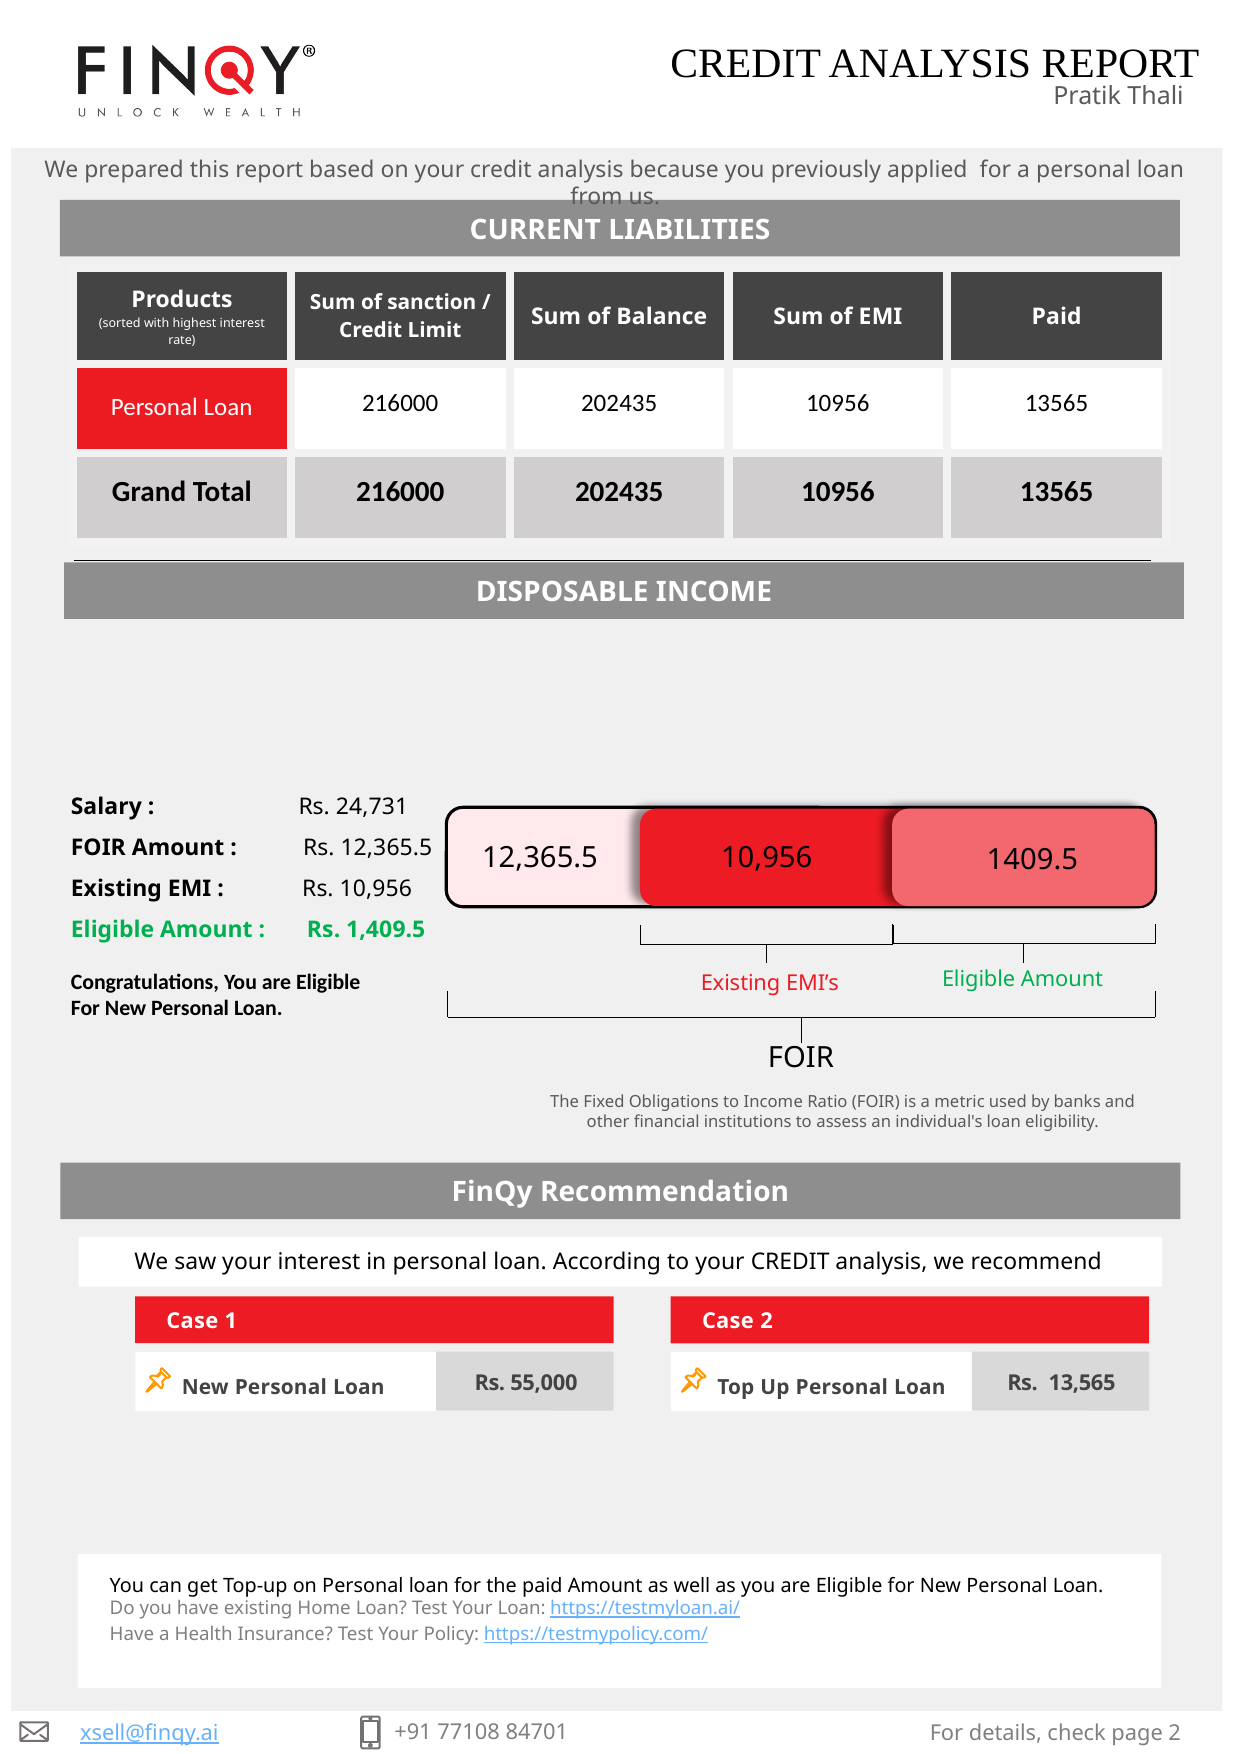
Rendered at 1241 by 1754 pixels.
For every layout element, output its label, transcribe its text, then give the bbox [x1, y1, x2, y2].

text_box The Fixed Obligations to Income Ratio (FOIR) is a metric used by banks and other financial institutions to assess an individual's loan eligibility. [530, 1083, 1156, 1139]
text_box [447, 991, 1156, 1043]
text_box Eligible Amount [919, 963, 1127, 991]
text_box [20, 1722, 48, 1741]
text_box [892, 924, 1156, 963]
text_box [59, 199, 1180, 257]
table_header Sum of EMI [733, 272, 943, 360]
table_header Paid [951, 272, 1162, 360]
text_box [670, 1296, 1150, 1412]
table_cell 216000 [295, 368, 506, 449]
table_cell 202435 [514, 368, 724, 449]
table_cell Grand Total [77, 457, 287, 538]
text_box CREDIT ANALYSIS REPORT [605, 28, 1215, 94]
table_cell Personal Loan [77, 368, 287, 449]
text_box FOIR [710, 1043, 891, 1081]
text_box For details, check page 2 [843, 1710, 1197, 1752]
text_box We saw your interest in personal loan. According to your CREDIT analysis, we recommend [88, 1239, 1150, 1309]
text_box [10, 147, 1223, 1712]
table_cell 10956 [733, 457, 943, 538]
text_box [446, 807, 1156, 907]
text_box Salary : Rs. 24,731 FOIR Amount : Rs. 12,365.5 Existing EMI : Rs. 10,956 Eligible Amount : Rs. 1,409.5 [56, 770, 488, 950]
table_cell 10956 [733, 368, 943, 449]
table_cell 13565 [951, 457, 1162, 538]
table_header Sum of sanction / Credit Limit [295, 272, 506, 360]
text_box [63, 562, 1185, 619]
picture [78, 42, 316, 119]
text_box Existing EMI’s [679, 964, 860, 991]
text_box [135, 1296, 614, 1411]
table_cell 216000 [295, 457, 506, 538]
text_box [78, 1236, 1163, 1288]
table_cell 202435 [514, 457, 724, 538]
text_box Pratik Thali [687, 72, 1199, 117]
table_cell 13565 [951, 368, 1162, 449]
text_box We prepared this report based on your credit analysis because you previously applied for a personal loan from us. [18, 147, 1213, 217]
text_box Congratulations, You are Eligible For New Personal Loan. [56, 960, 388, 1028]
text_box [640, 925, 894, 964]
text_box You can get Top-up on Personal loan for the paid Amount as well as you are Eligible for New Personal Loan. Do you have existing Home Loan? Test Your Loan: https://testmyloan.ai/ Have a Health Insurance? Test Your Policy: https://testmypolicy.com/ [94, 1564, 1156, 1655]
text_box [60, 1162, 1181, 1220]
text_box +91 77108 84701 [379, 1710, 656, 1752]
table_header Products (sorted with highest interest rate) [77, 272, 287, 360]
table_header Sum of Balance [514, 272, 724, 360]
text_box xsell@finqy.ai [65, 1710, 342, 1754]
text_box [77, 1553, 1162, 1689]
